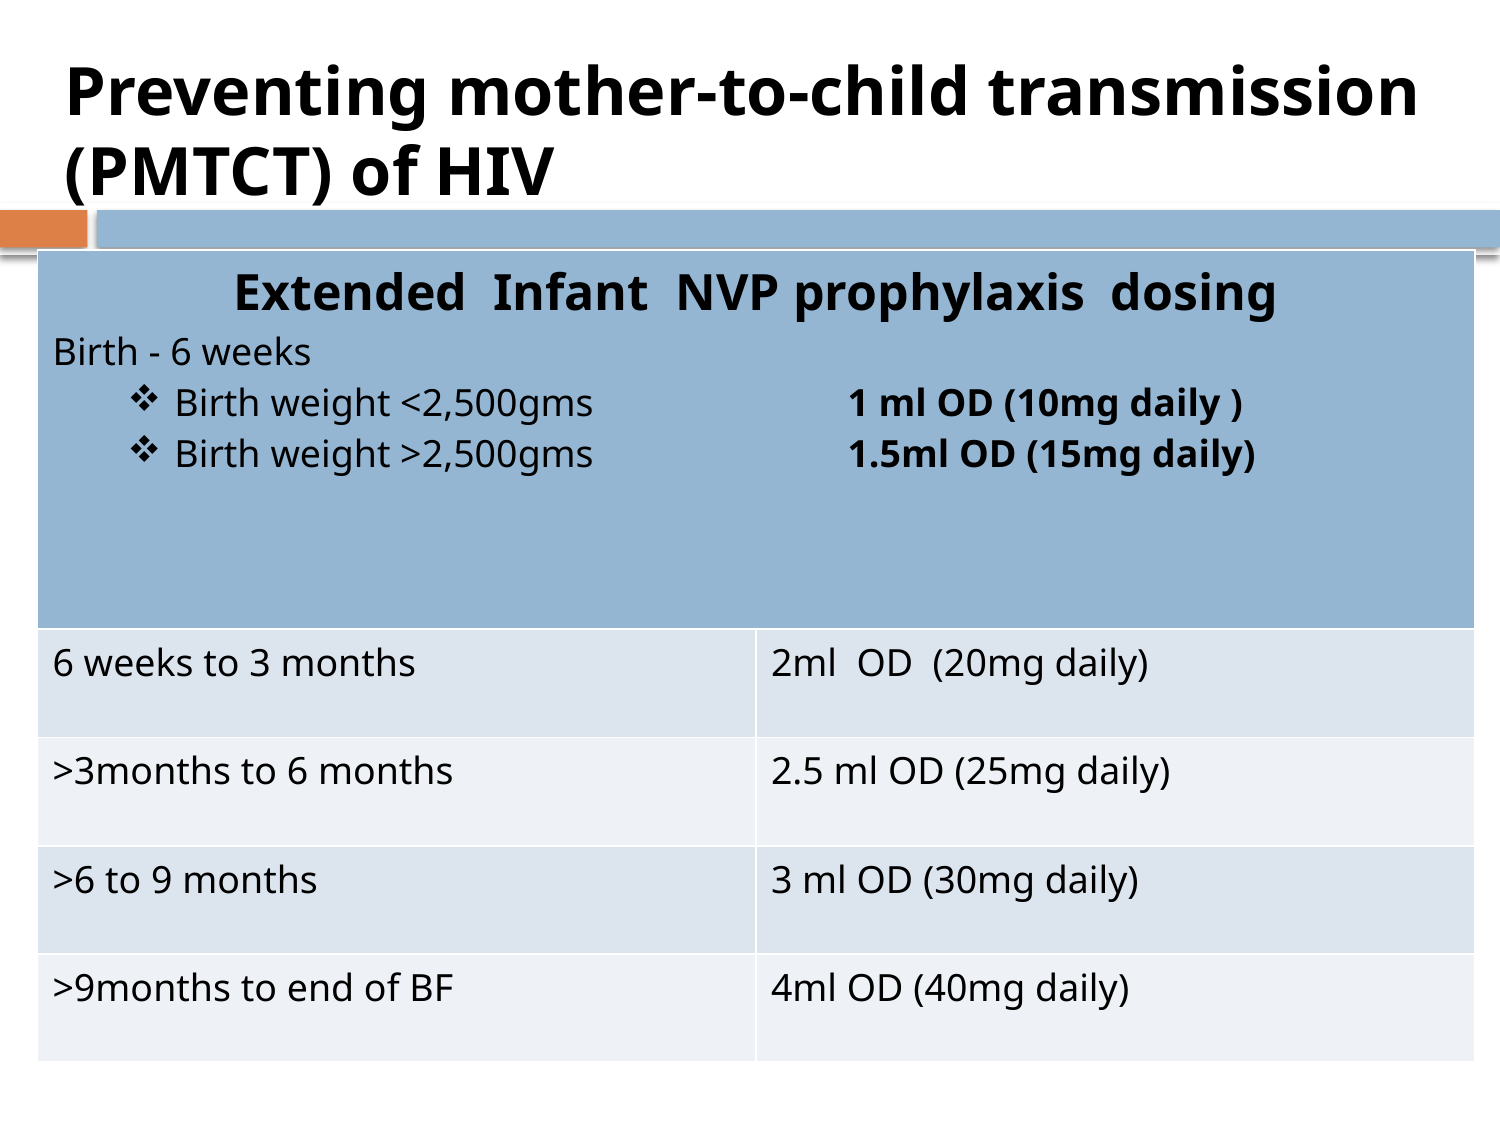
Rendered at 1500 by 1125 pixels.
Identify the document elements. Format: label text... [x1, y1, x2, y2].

table_cell 2ml OD (20mg daily) [757, 630, 1474, 737]
table_cell 2.5 ml OD (25mg daily) [757, 738, 1474, 845]
table_cell >3months to 6 months [38, 738, 755, 845]
table_header Extended Infant NVP prophylaxis dosing Birth - 6 weeks Birth weight <2,500gms 1 ml OD (10mg daily ) Birth weight >2,500gms 1.5ml OD (15mg daily) [38, 251, 1474, 628]
table_cell 3 ml OD (30mg daily) [757, 847, 1474, 953]
table_cell >9months to end of BF [38, 955, 755, 1061]
table_cell 6 weeks to 3 months [38, 630, 755, 737]
table_cell 4ml OD (40mg daily) [757, 955, 1474, 1061]
title Preventing mother-to-child transmission (PMTCT) of HIV [50, 37, 1438, 220]
table_cell >6 to 9 months [38, 847, 755, 953]
